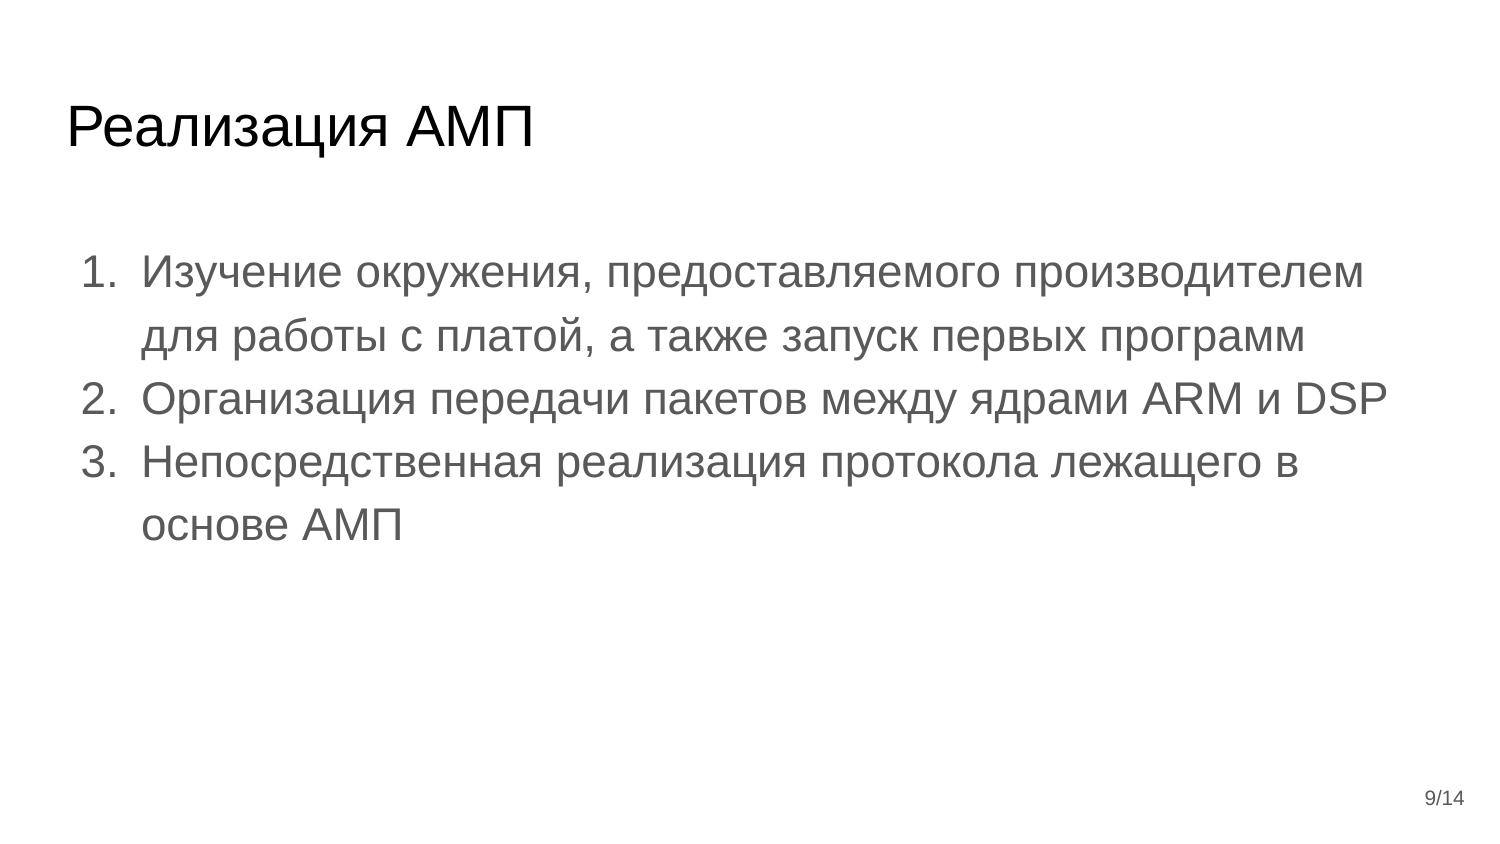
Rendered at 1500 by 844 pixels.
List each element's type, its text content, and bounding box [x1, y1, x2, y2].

slide_number ‹#›/14 [1389, 764, 1480, 830]
title Реализация АМП [51, 72, 1449, 167]
list Изучение окружения, предоставляемого производителем для работы с платой, а также запуск первых программ Организация передачи пакетов между ядрами ARM и DSP Непосредственная реализация протокола лежащего в основе АМП [51, 218, 1449, 780]
